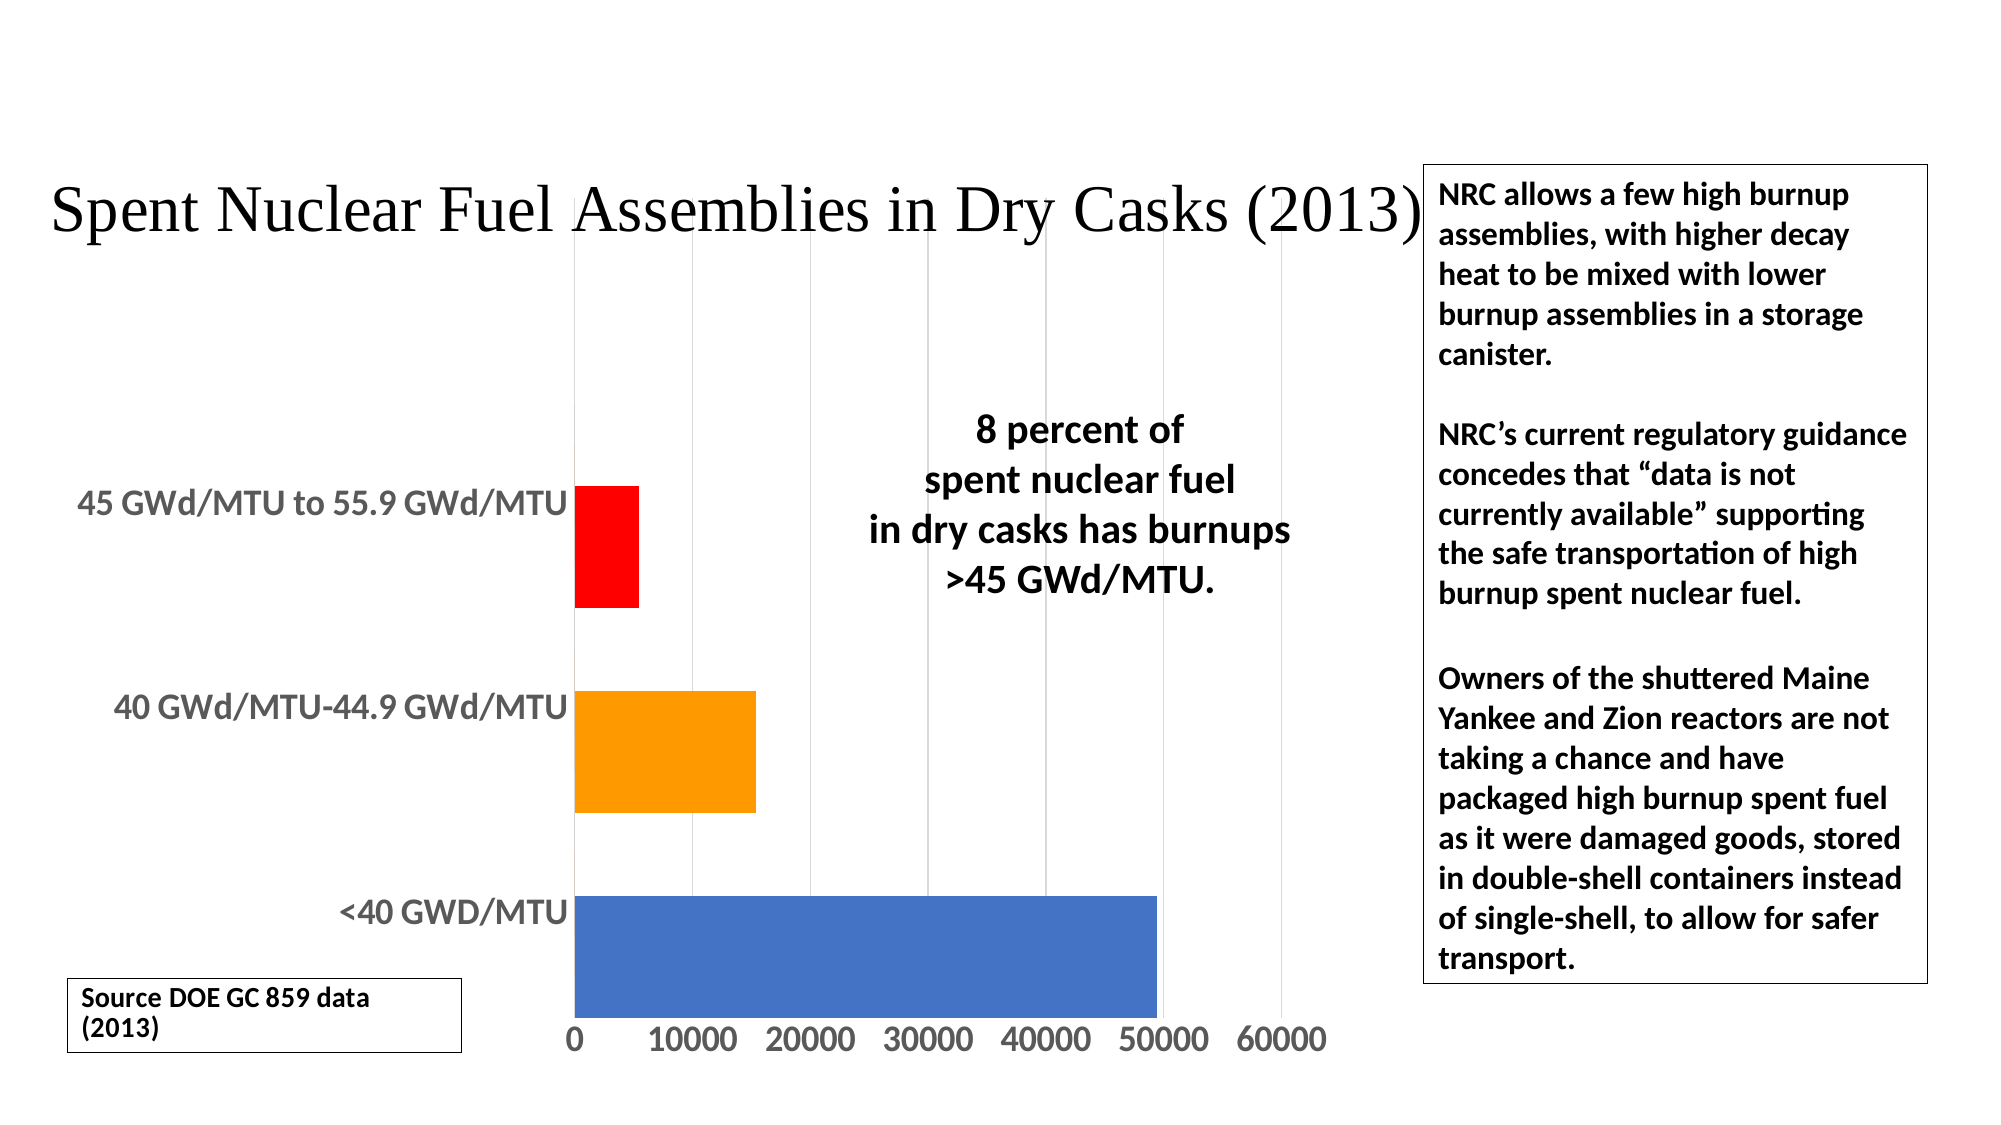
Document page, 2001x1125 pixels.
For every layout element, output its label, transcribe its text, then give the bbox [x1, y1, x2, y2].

chart [36, 164, 1398, 1091]
text_box NRC allows a few high burnup assemblies, with higher decay heat to be mixed with lower burnup assemblies in a storage canister. NRC’s current regulatory guidance concedes that “data is not currently available” supporting the safe transportation of high burnup spent nuclear fuel. Owners of the shuttered Maine Yankee and Zion reactors are not taking a chance and have packaged high burnup spent fuel as it were damaged goods, stored in double-shell containers instead of single-shell, to allow for safer transport. [1423, 164, 1928, 984]
